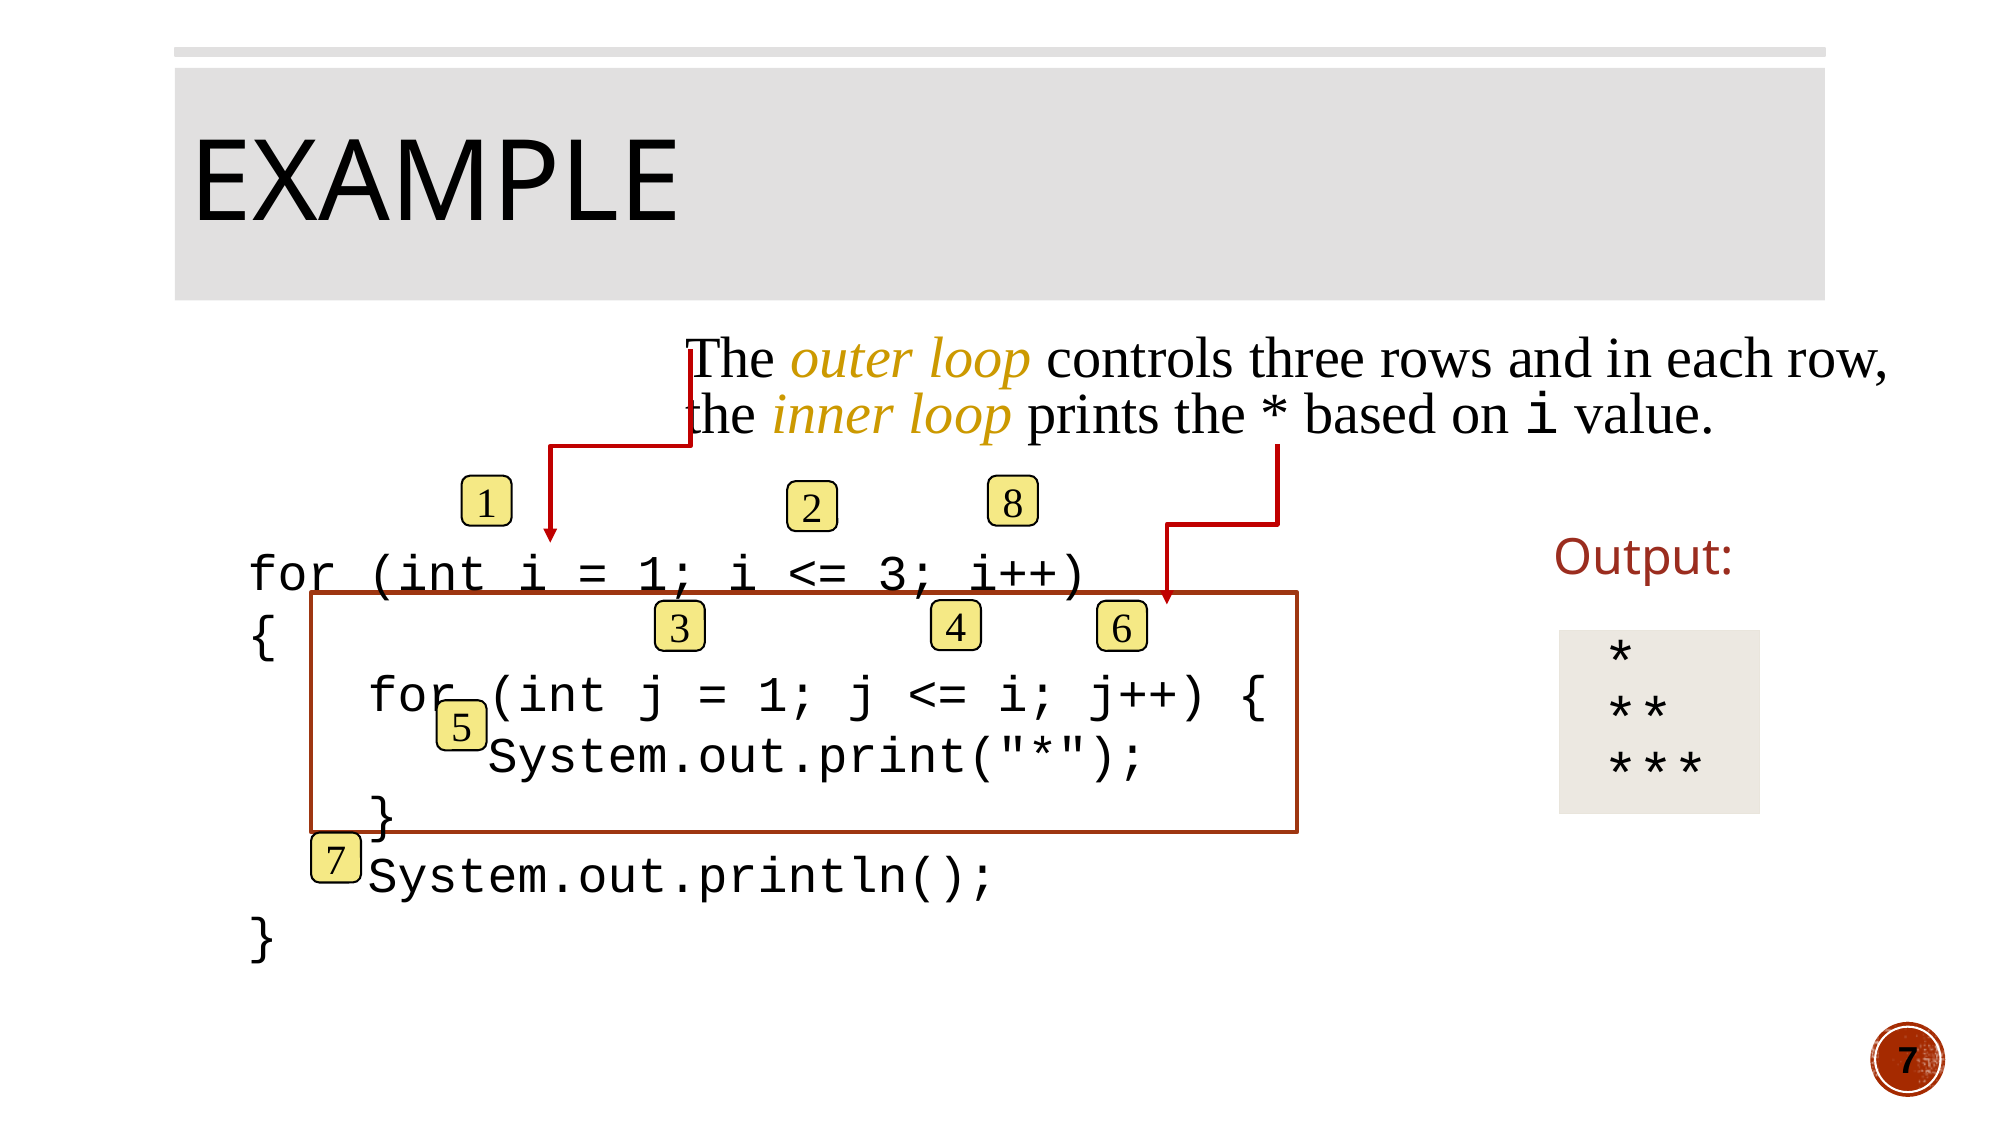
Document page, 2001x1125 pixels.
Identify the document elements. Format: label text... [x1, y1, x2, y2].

text_box The outer loop controls three rows and in each row, the inner loop prints the * based on i value. [670, 325, 1958, 501]
slide_number 7 [1855, 1028, 1961, 1089]
text_box 3 [654, 600, 705, 651]
text_box * ** *** [1559, 630, 1760, 814]
text_box [174, 47, 1826, 57]
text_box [526, 377, 716, 514]
title Example [174, 67, 1825, 301]
text_box 8 [987, 475, 1038, 526]
list for (int i = 1; i <= 3; i++) { for (int j = 1; j <= i; j++) { System.out.print("*"); } System.out.println(); } [187, 472, 1838, 972]
text_box 1 [461, 475, 512, 526]
text_box 5 [436, 700, 487, 751]
text_box 2 [787, 481, 838, 532]
text_box Output: [1538, 517, 1760, 592]
text_box 7 [311, 832, 362, 883]
text_box 6 [1097, 600, 1148, 651]
text_box 4 [931, 600, 982, 651]
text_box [1144, 471, 1301, 577]
